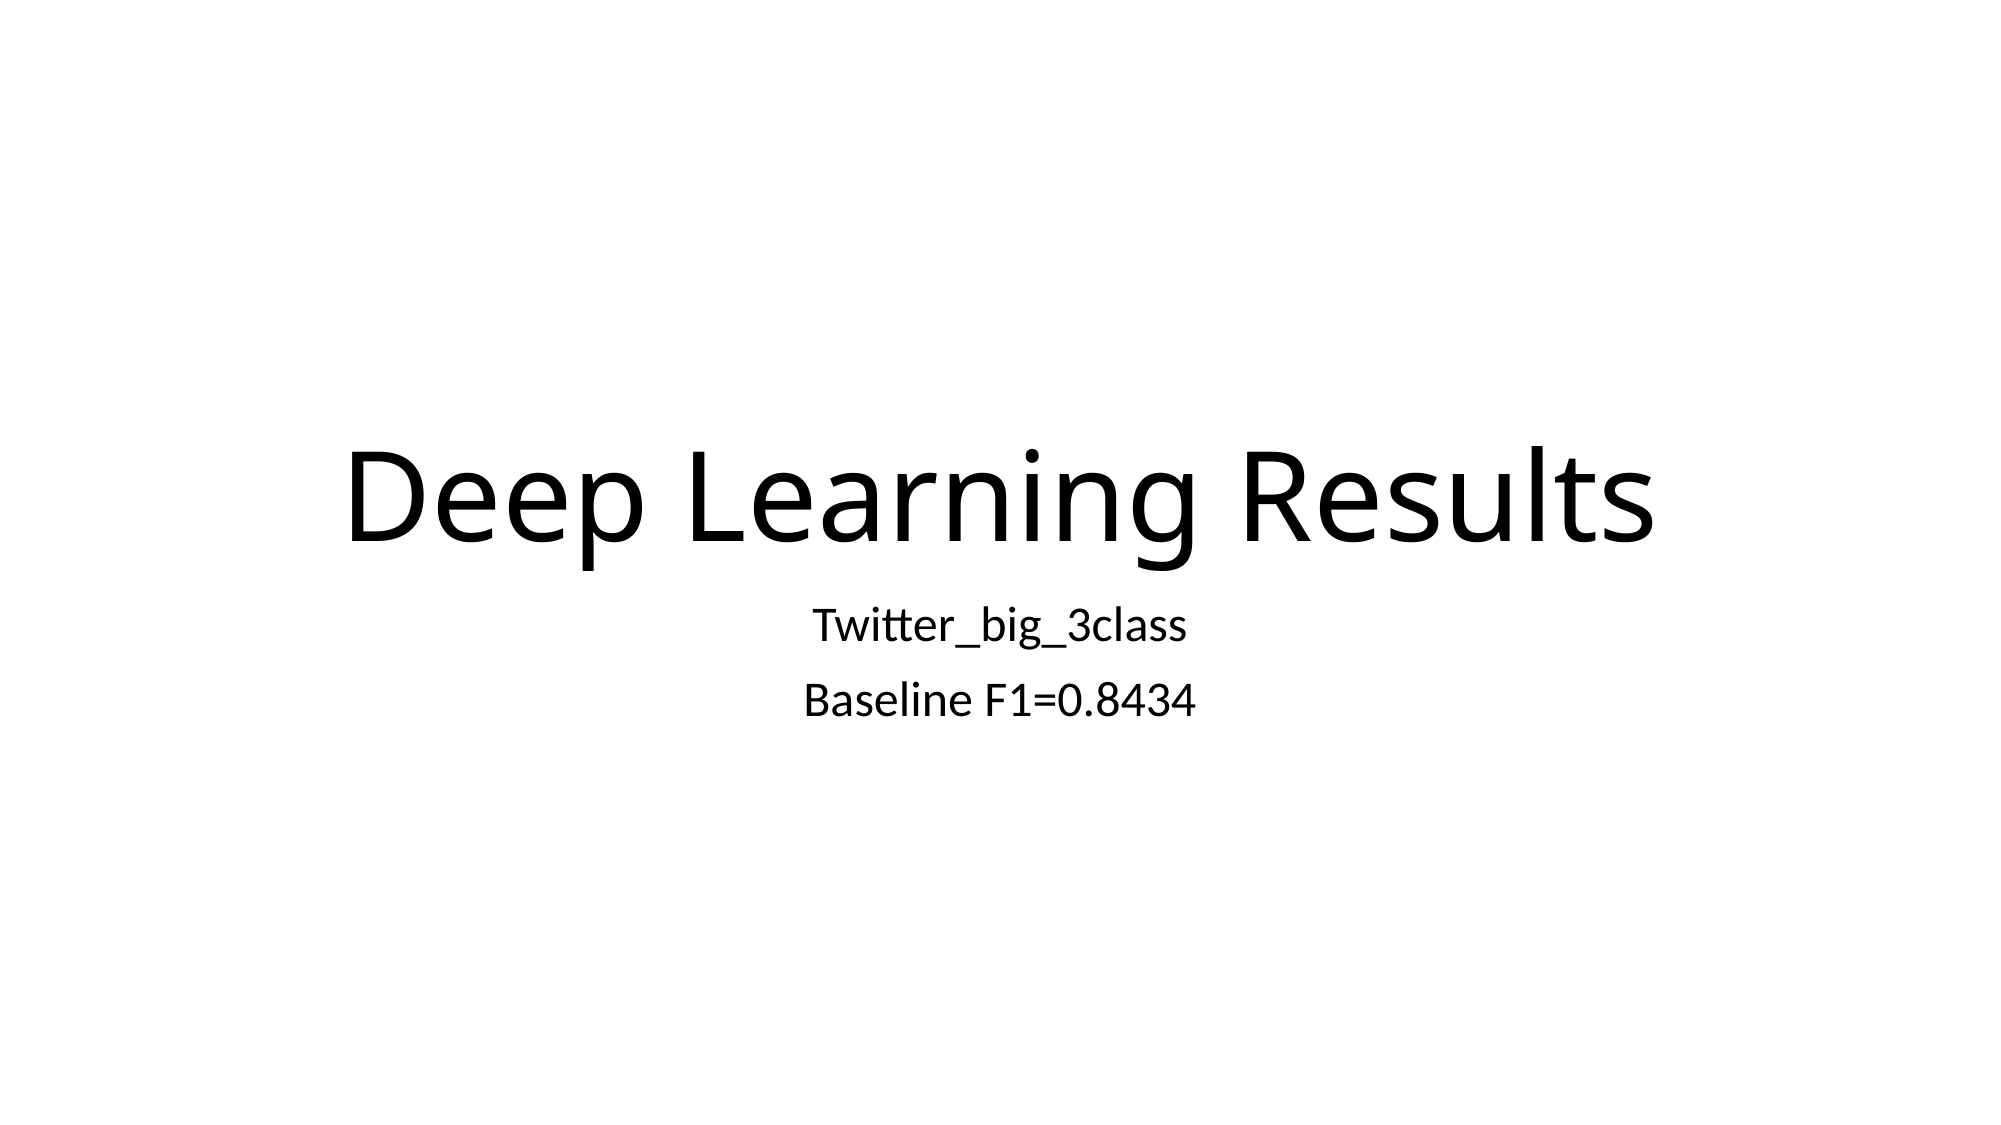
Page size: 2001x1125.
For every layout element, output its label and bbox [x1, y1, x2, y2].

title [249, 184, 1750, 576]
subtitle [249, 590, 1750, 863]
